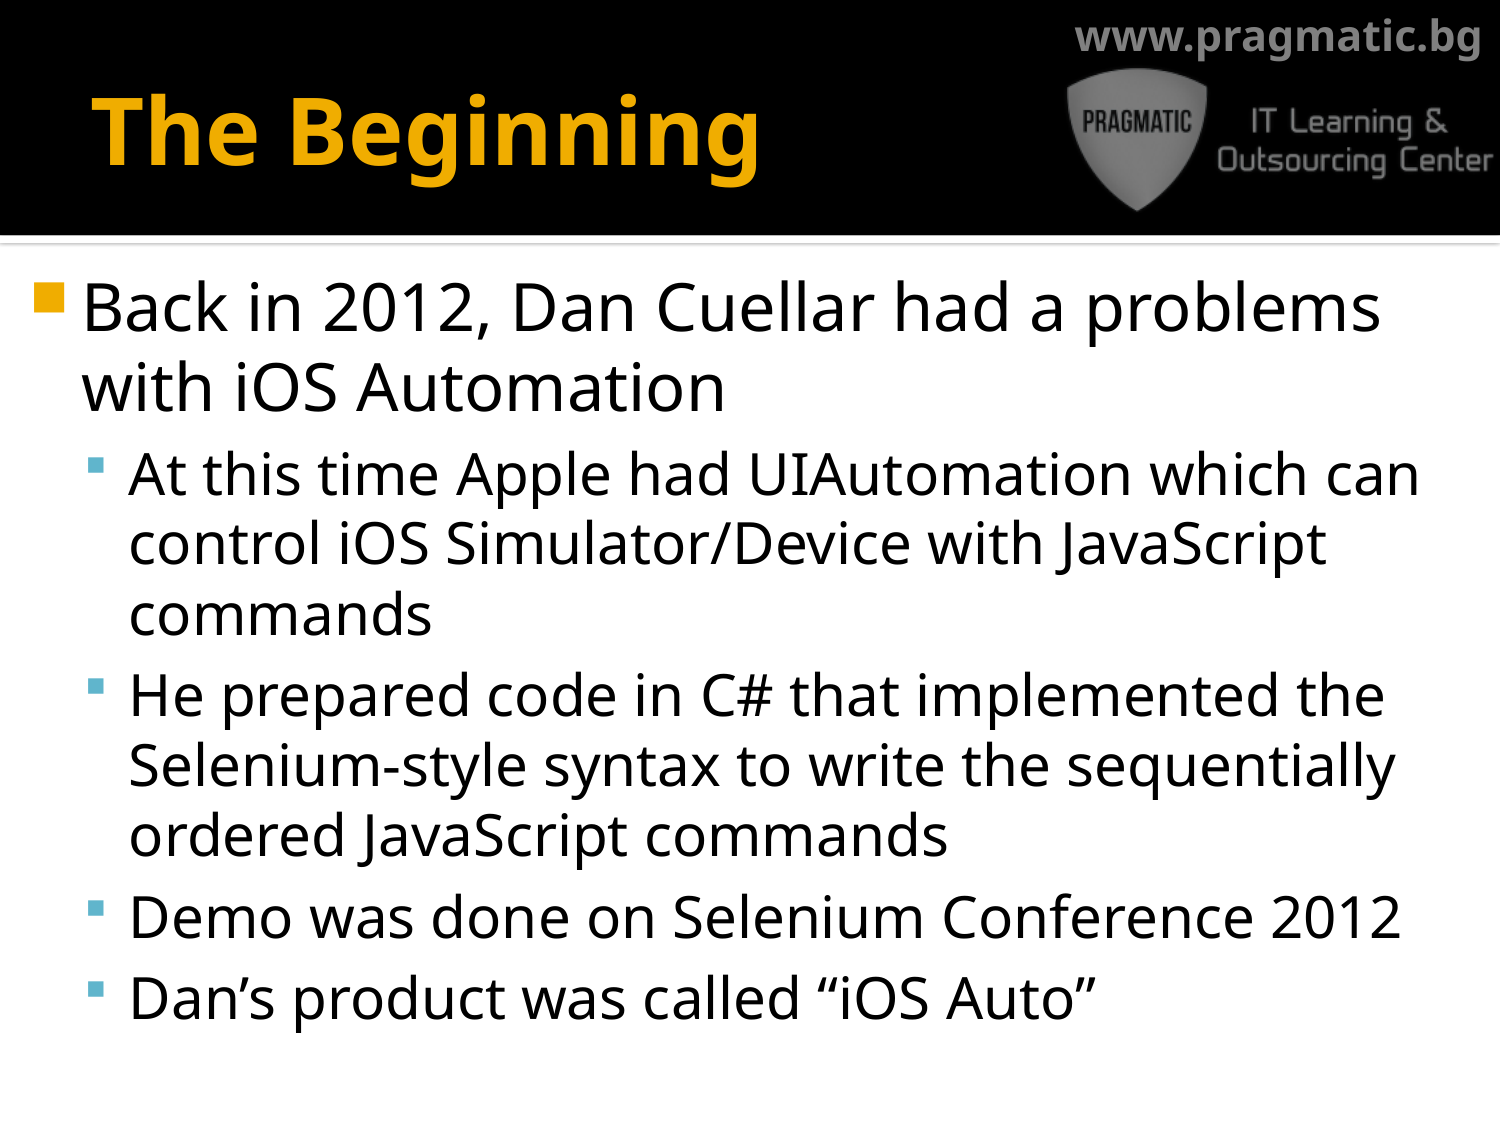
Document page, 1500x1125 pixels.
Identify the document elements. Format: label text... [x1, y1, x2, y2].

picture [1063, 62, 1500, 217]
list Back in 2012, Dan Cuellar had a problems with iOS Automation At this time Apple had UIAutomation which can control iOS Simulator/Device with JavaScript commands He prepared code in C# that implemented the Selenium-style syntax to write the sequentially ordered JavaScript commands Demo was done on Selenium Conference 2012 Dan’s product was called “iOS Auto” [0, 249, 1500, 1125]
title The Beginning [75, 24, 1063, 231]
